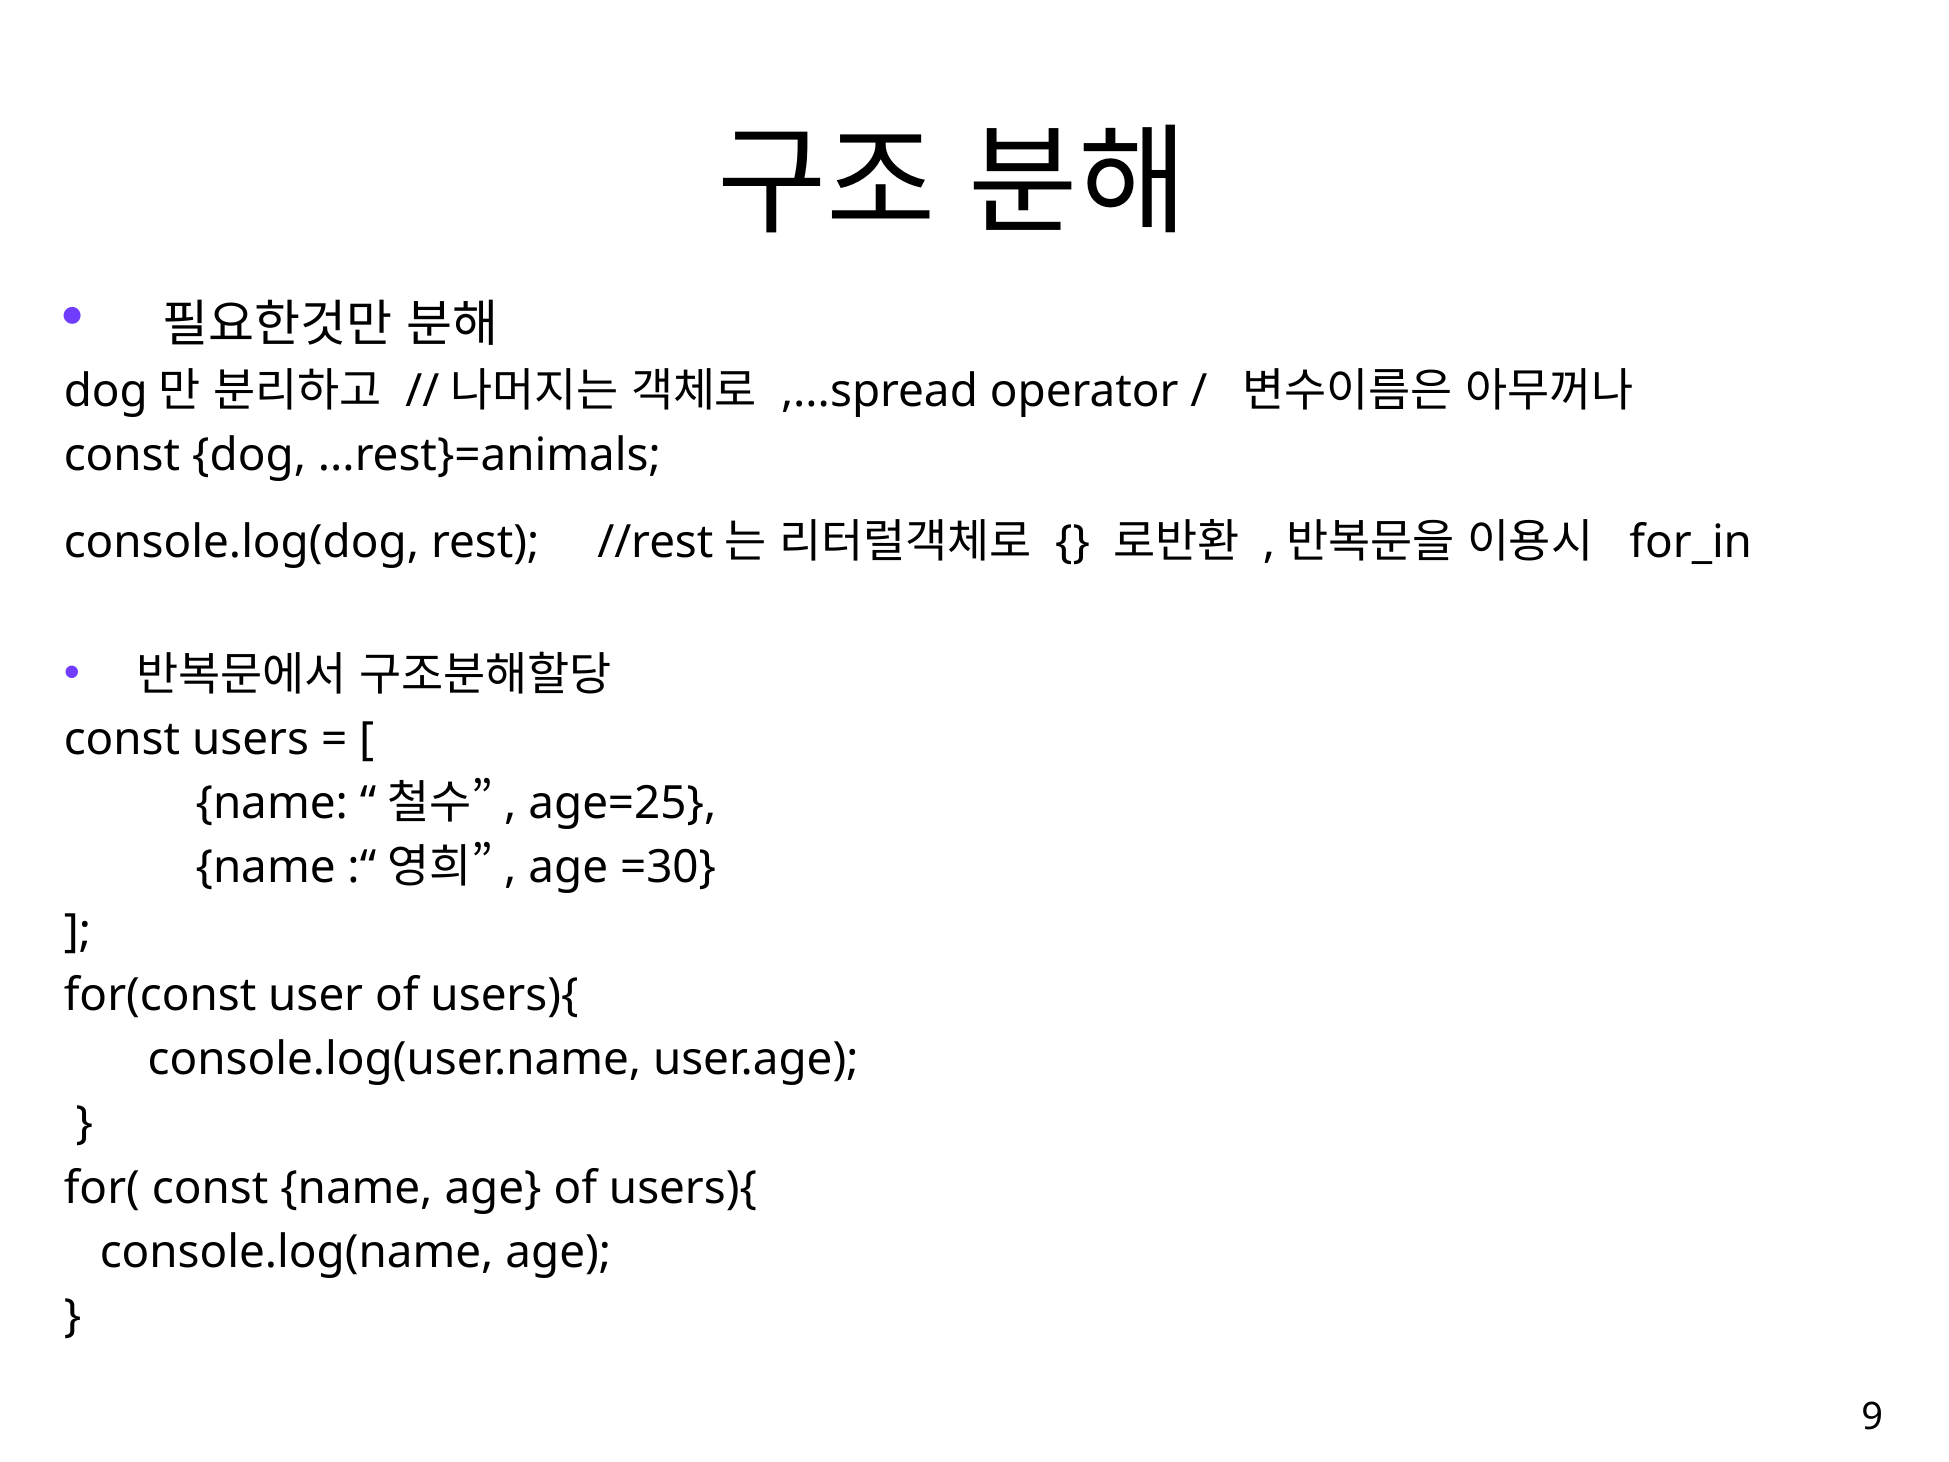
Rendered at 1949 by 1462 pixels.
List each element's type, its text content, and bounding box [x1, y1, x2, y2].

slide_number 10 [1496, 1372, 1899, 1462]
list 필요한것만 분해 dog만 분리하고 //나머지는 객체로 ,...spread operator / 변수이름은 아무꺼나 const {dog, ...rest}=animals; console.log(dog, rest); //rest는 리터럴객체로 {} 로반환 ,반복문을 이용시 for_in 반복문에서 구조분해할당 const users = [ {name: “철수”, age=25}, {name :“영희”, age =30} ]; for(const user of users){ console.log(user.name, user.age); } for( const {name, age} of users){ console.log(name, age); } [48, 284, 1897, 1386]
title 구조 분해 [156, 92, 1749, 255]
